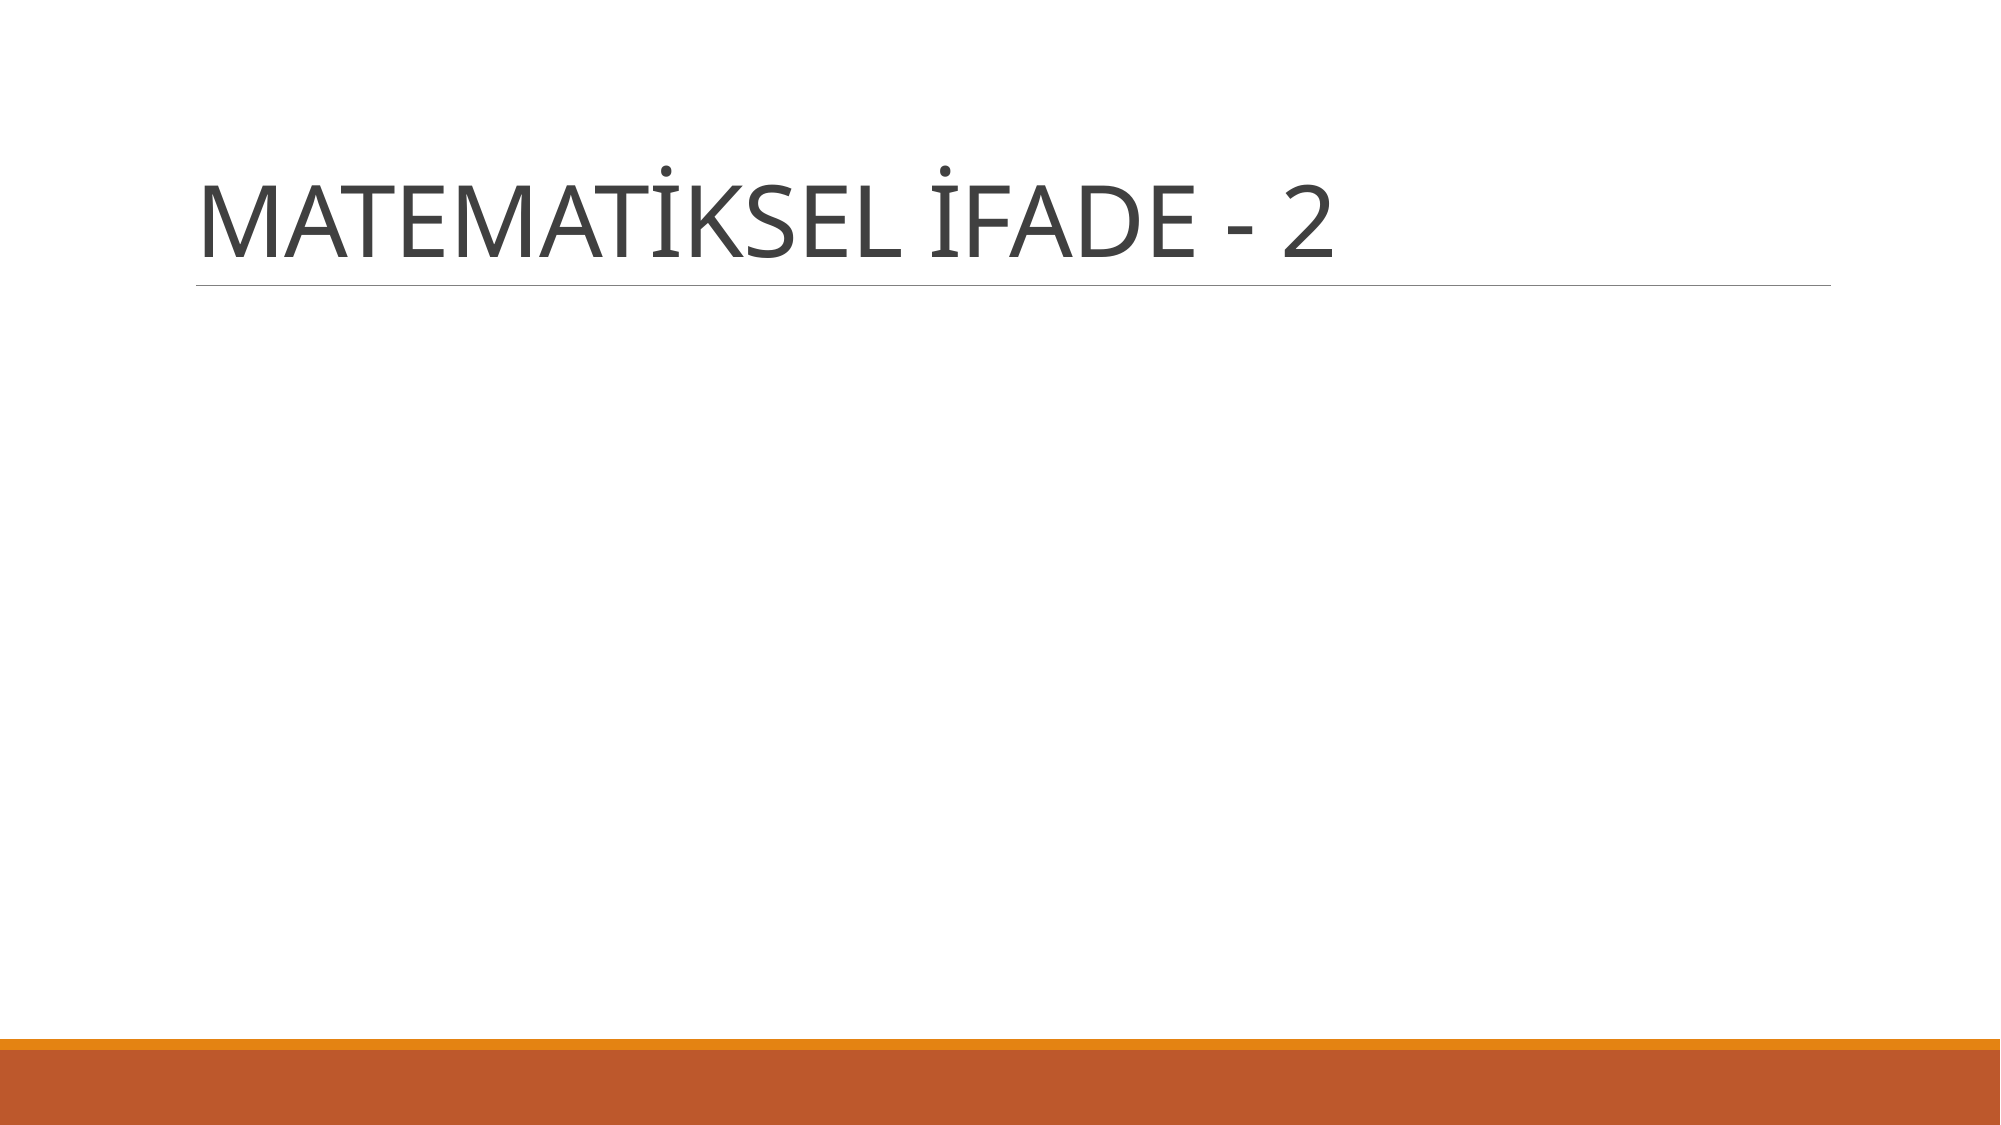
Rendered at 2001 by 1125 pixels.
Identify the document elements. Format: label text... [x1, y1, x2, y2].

title MATEMATİKSEL İFADE - 2 [180, 47, 1830, 285]
